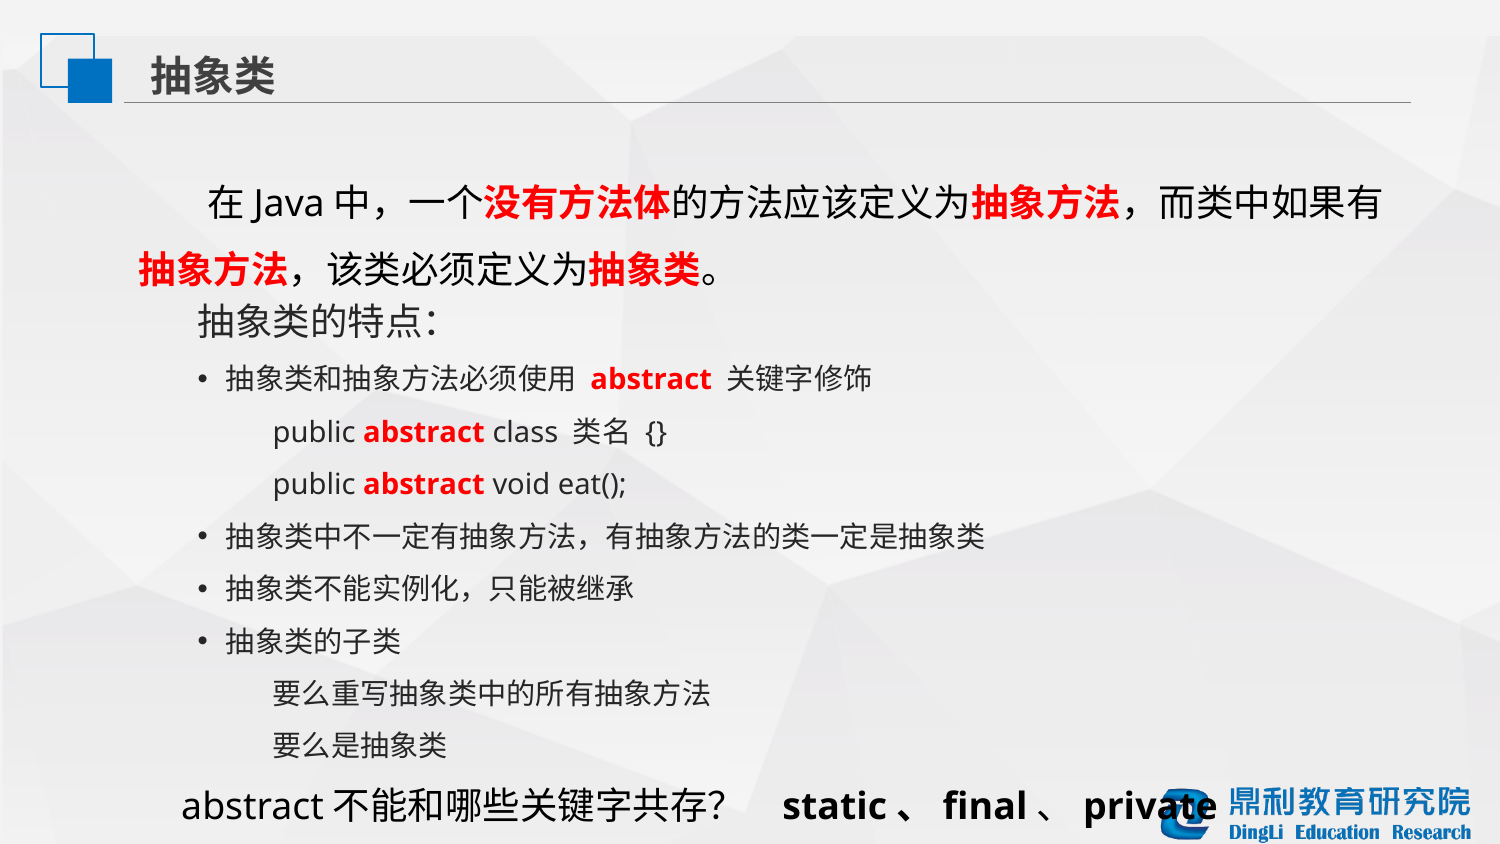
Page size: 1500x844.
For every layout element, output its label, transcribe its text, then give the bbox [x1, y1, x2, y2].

text_box static、final、private [767, 774, 1264, 835]
text_box 抽象类 [135, 42, 502, 108]
picture [2, 36, 1500, 844]
picture [42, 36, 93, 86]
text_box 在Java中，一个没有方法体的方法应该定义为抽象方法，而类中如果有抽象方法，该类必须定义为抽象类。 [123, 148, 1412, 299]
text_box abstract不能和哪些关键字共存？ [166, 774, 750, 835]
text_box 抽象类的特点： 抽象类和抽象方法必须使用 abstract 关键字修饰 public abstract class 类名 {} public abstract void eat(); 抽象类中不一定有抽象方法，有抽象方法的类一定是抽象类 抽象类不能实例化，只能被继承 抽象类的子类 要么重写抽象类中的所有抽象方法 要么是抽象类 [182, 268, 1105, 771]
